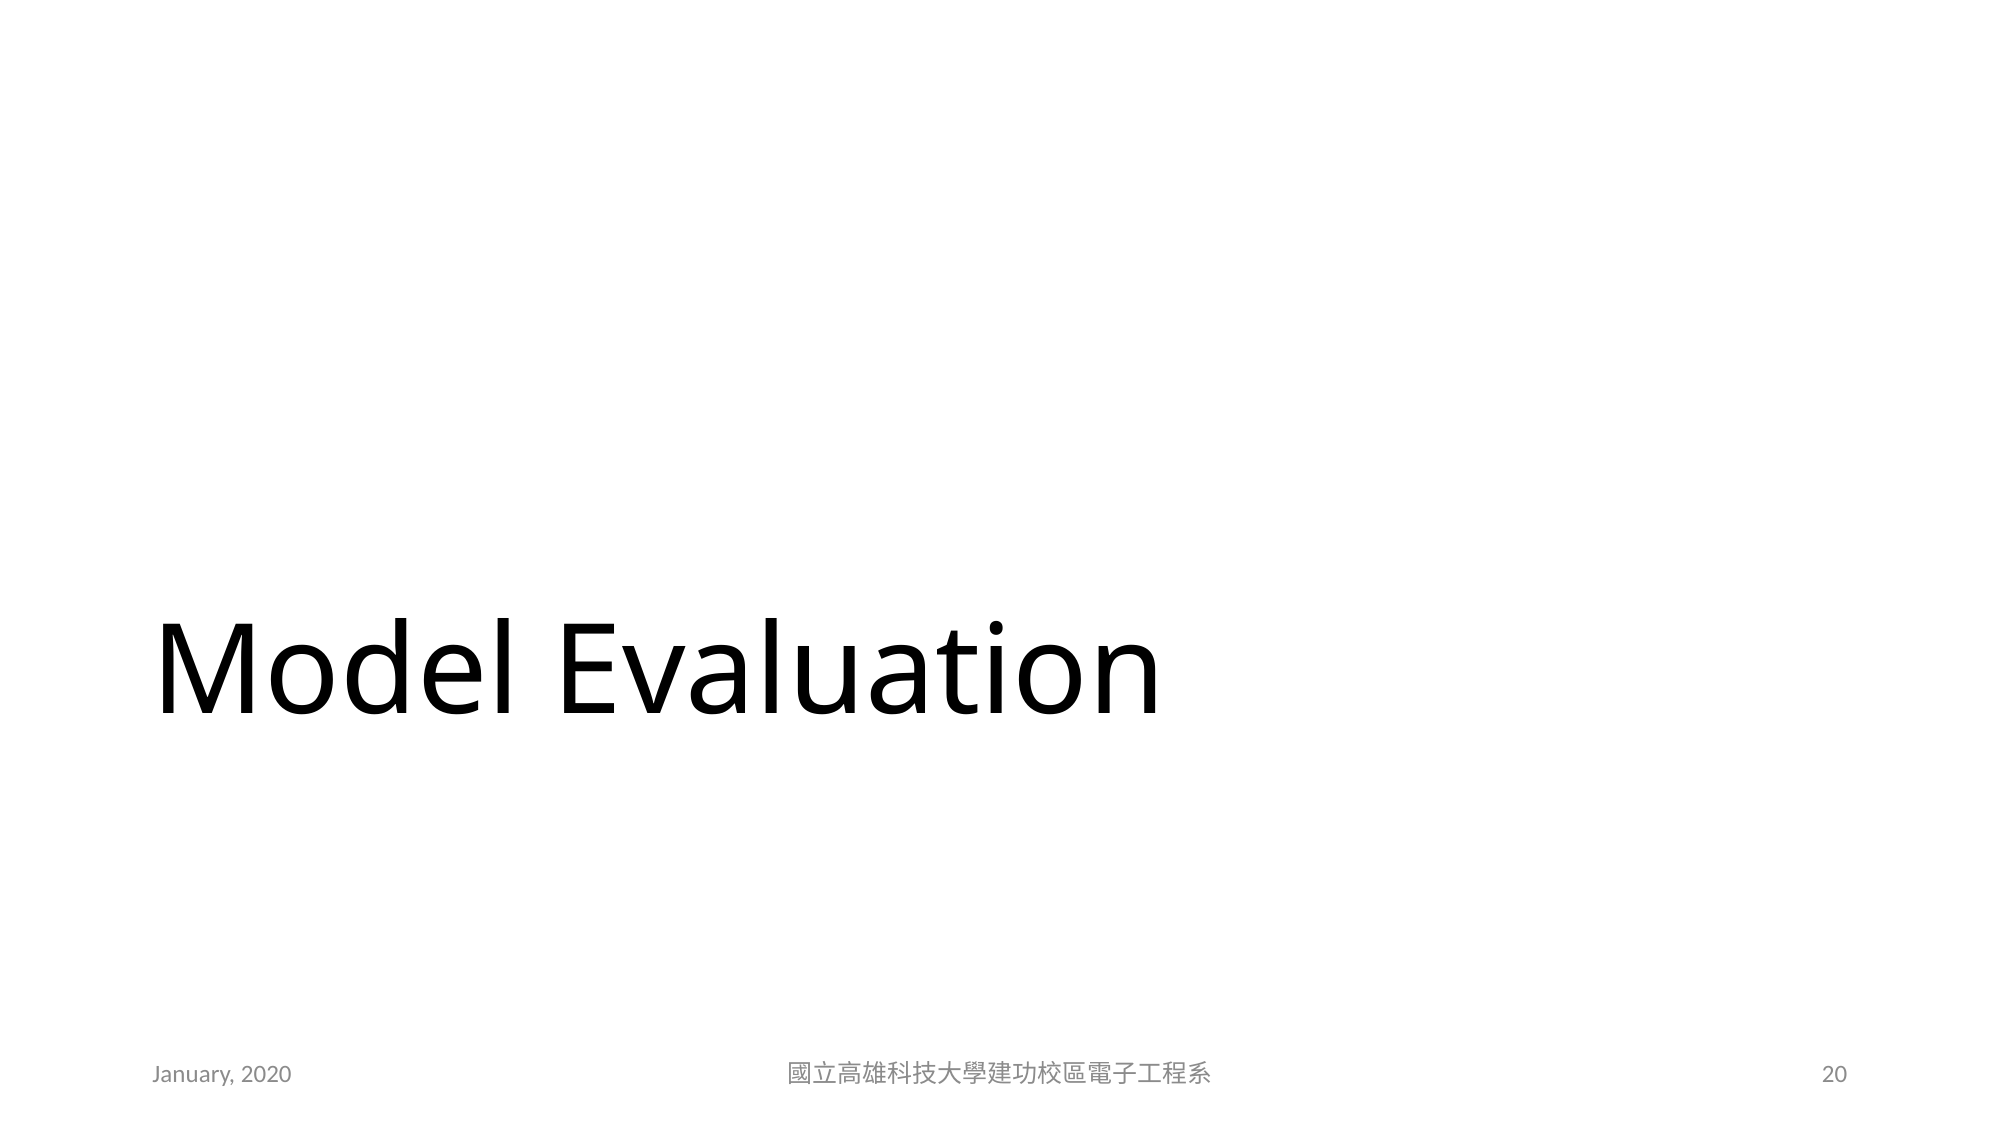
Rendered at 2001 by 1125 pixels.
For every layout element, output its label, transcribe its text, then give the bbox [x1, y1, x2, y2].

slide_number 20 [1412, 1042, 1863, 1103]
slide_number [137, 1042, 588, 1103]
title Model Evaluation [136, 280, 1862, 749]
footer 國立高雄科技大學建功校區電子工程系 [662, 1042, 1338, 1103]
